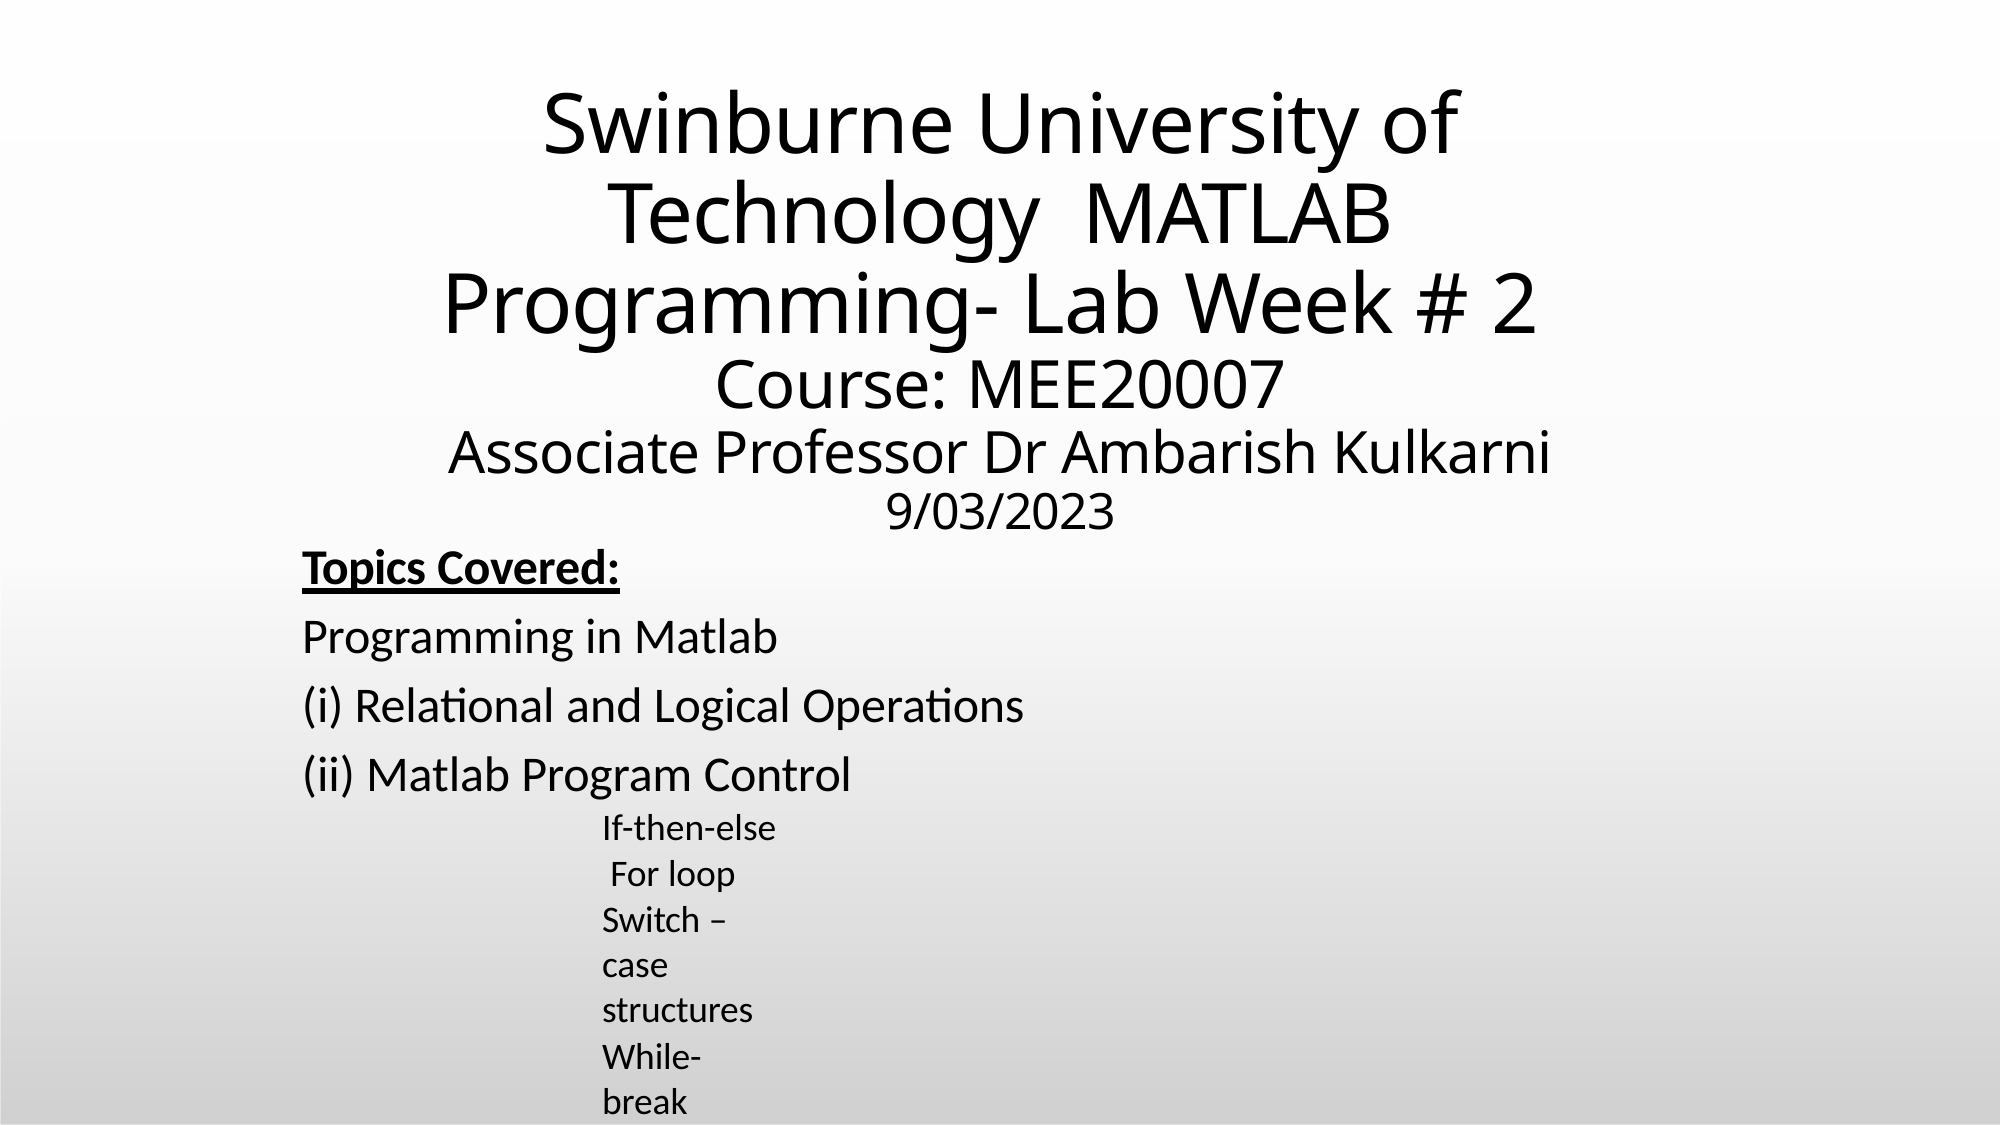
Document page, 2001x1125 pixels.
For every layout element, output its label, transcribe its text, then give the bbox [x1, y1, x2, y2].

text_box Topics Covered: Programming in Matlab Relational and Logical Operations Matlab Program Control If-then-else For loop Switch – case structures While-break statements [299, 474, 1275, 1125]
title Swinburne University of Technology MATLAB Programming- Lab Week # 2 Course: MEE20007 Associate Professor Dr Ambarish Kulkarni 9/03/2023 [390, 69, 1610, 541]
picture [0, 0, 2000, 1125]
